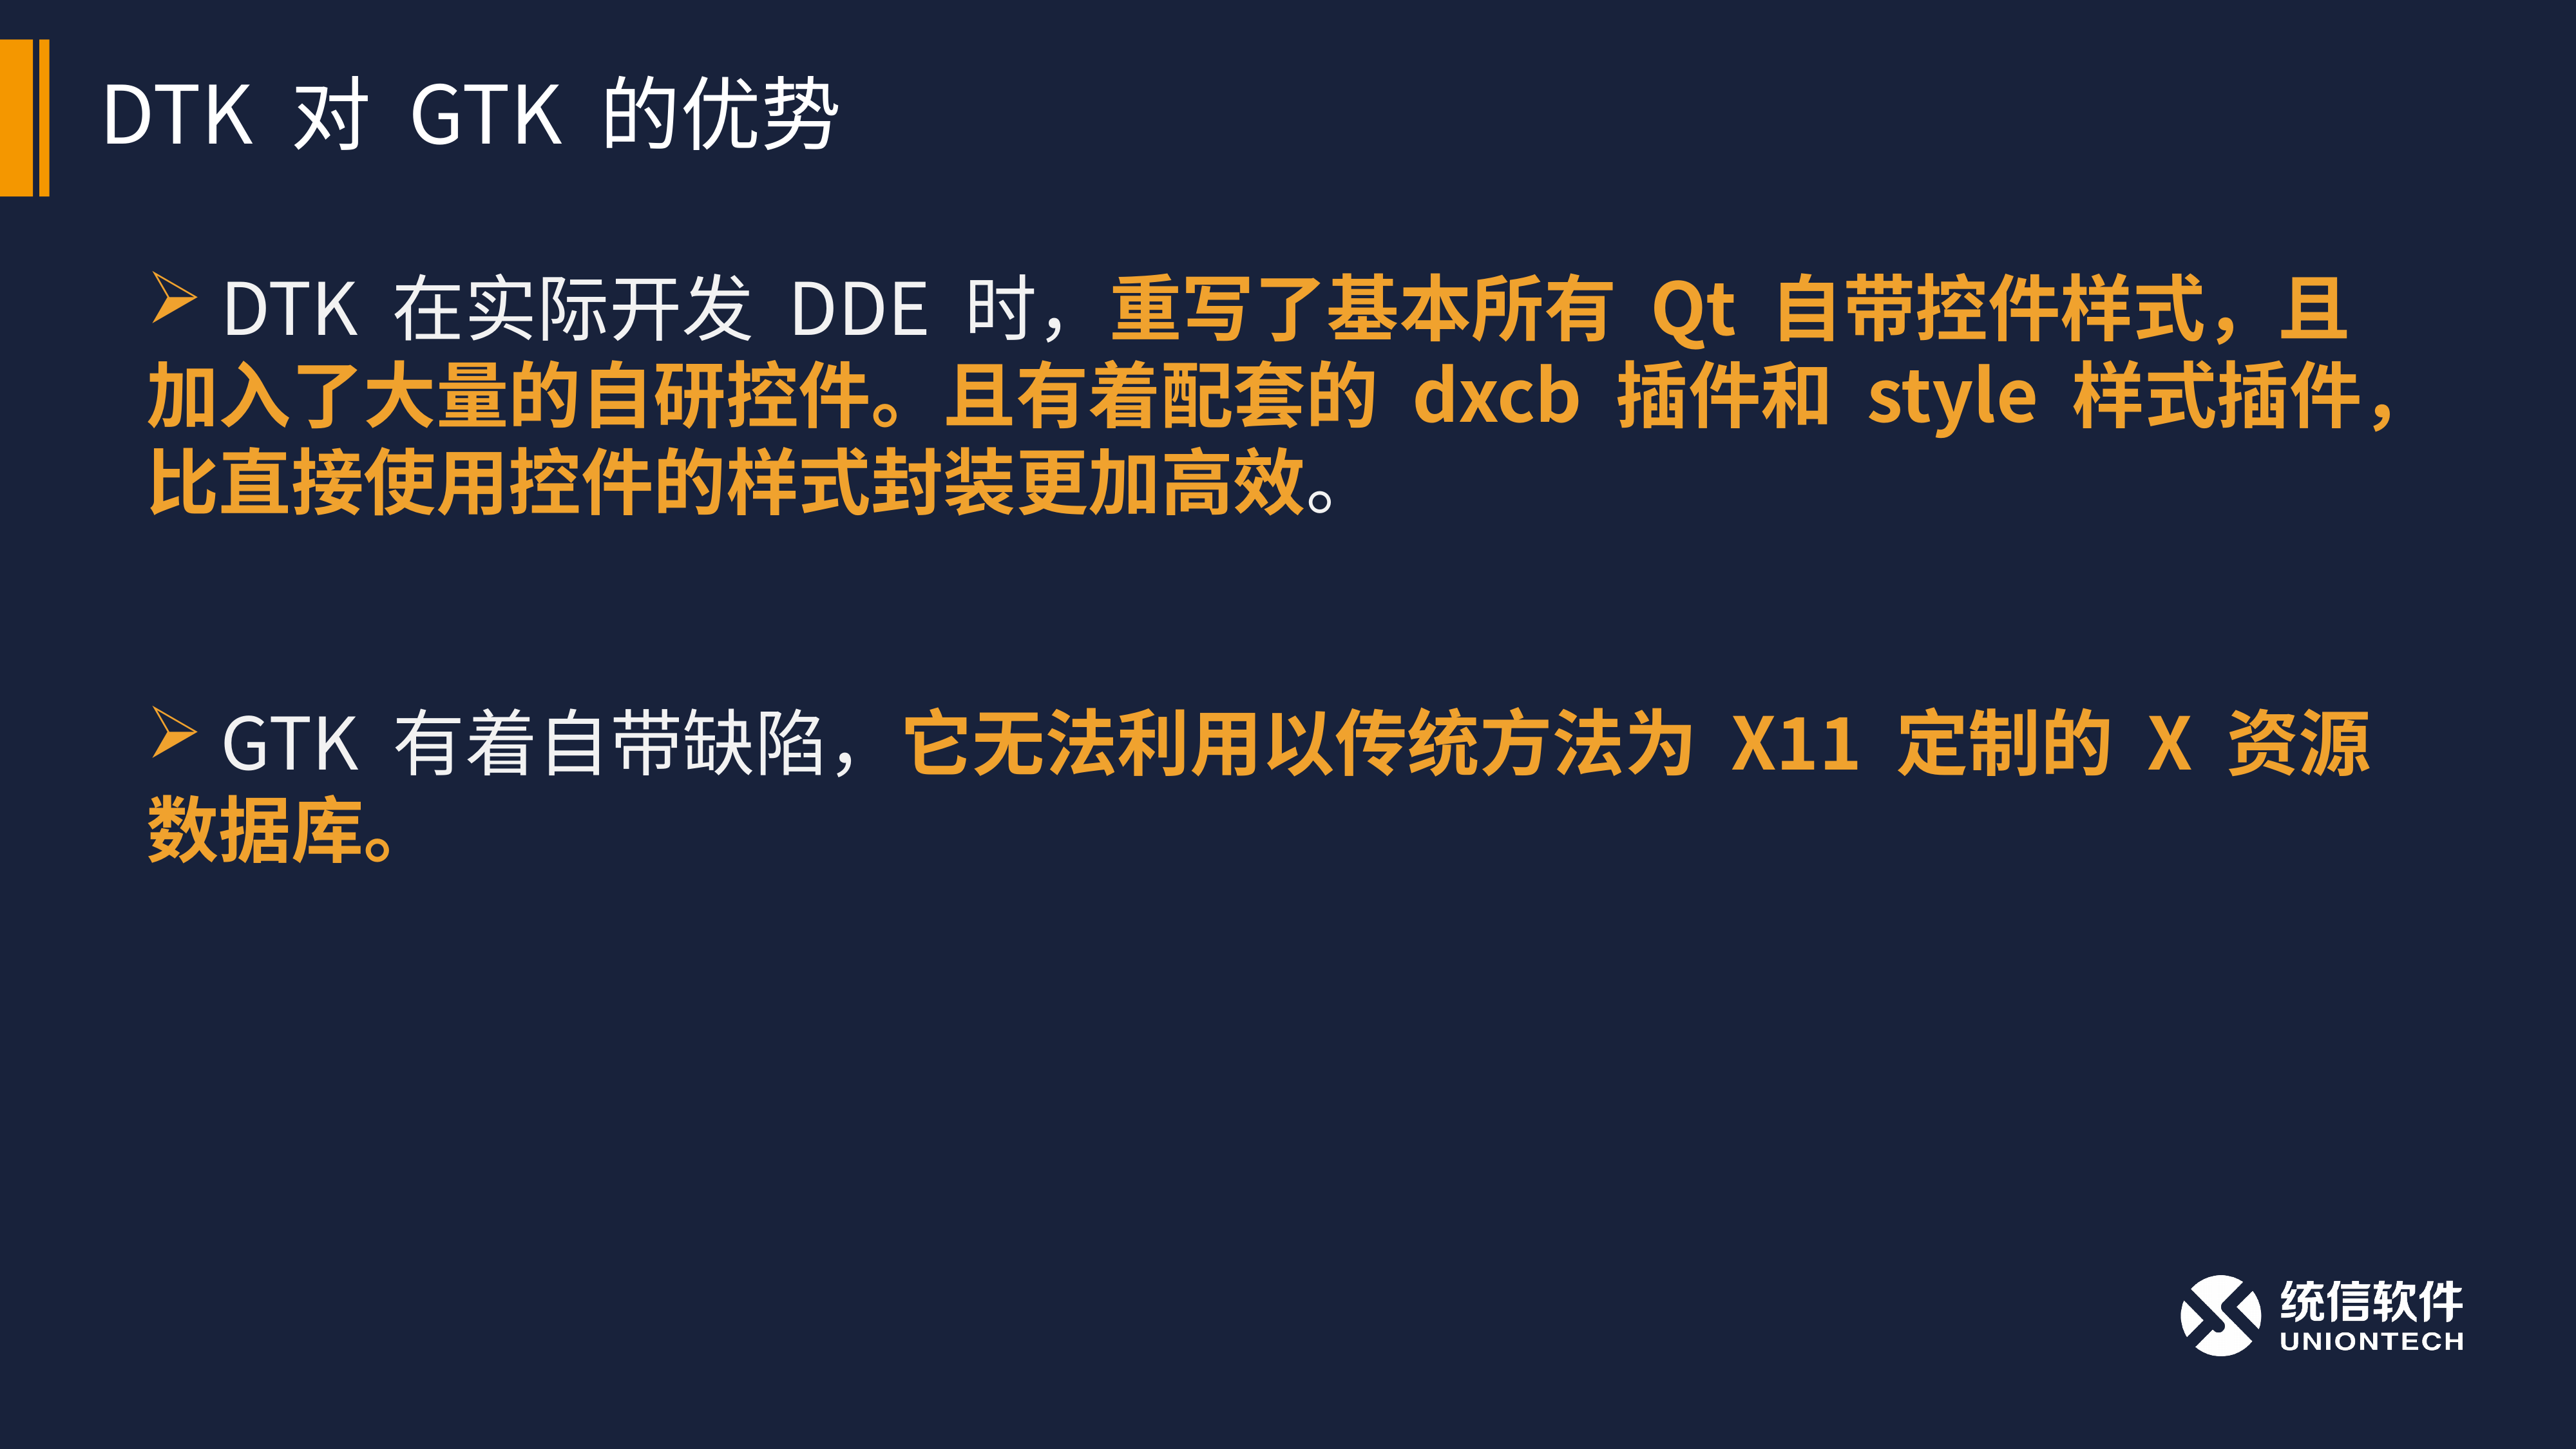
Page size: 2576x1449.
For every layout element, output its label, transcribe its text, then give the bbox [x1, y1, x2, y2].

title DTK 对 GTK 的优势 [90, 39, 2313, 197]
list DTK 在实际开发 DDE 时，重写了基本所有 Qt 自带控件样式，且加入了大量的自研控件。且有着配套的 dxcb 插件和 style 样式插件，比直接使用控件的样式封装更加高效。 GTK 有着自带缺陷，它无法利用以传统方法为 X11 定制的 X 资源数据库。 [137, 258, 2399, 1225]
picture [2180, 1275, 2463, 1356]
